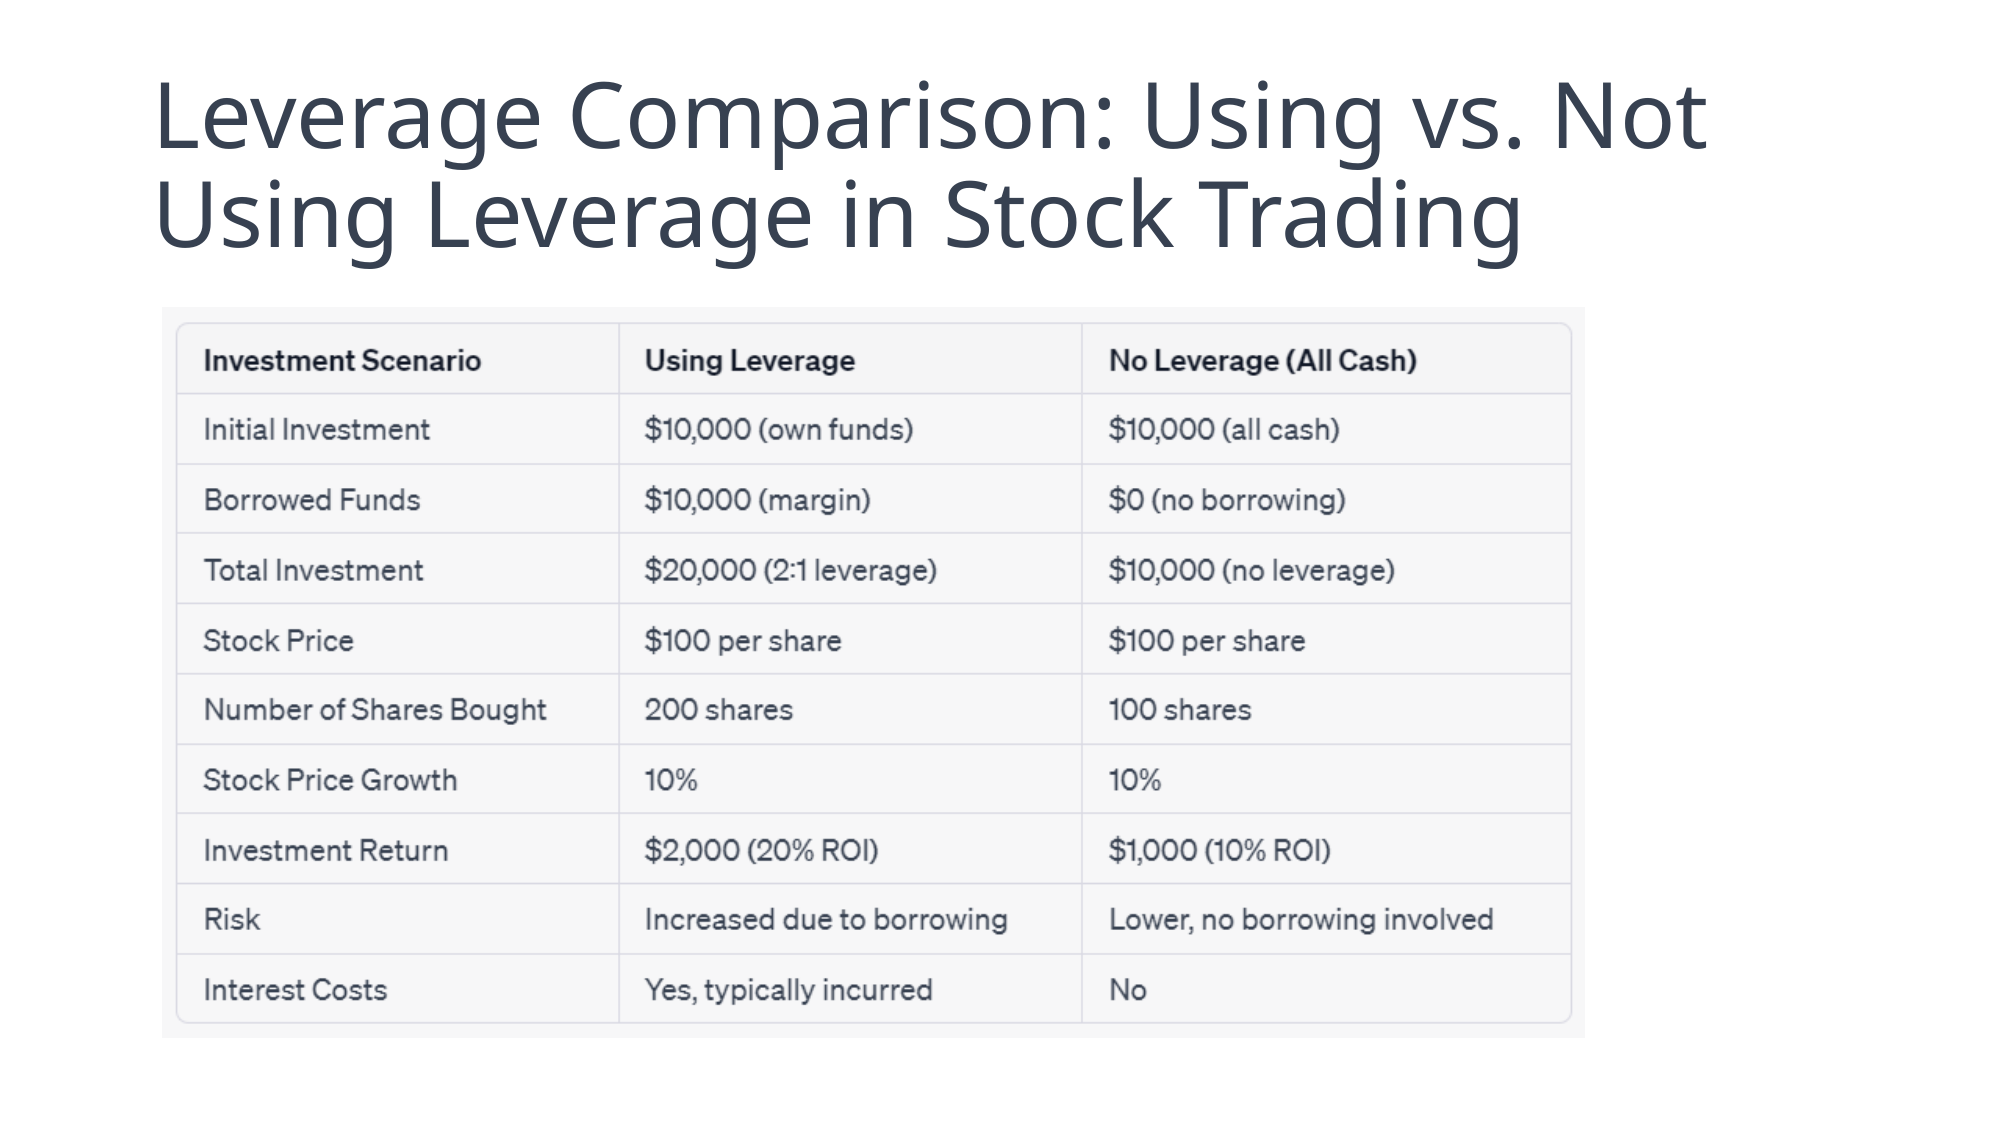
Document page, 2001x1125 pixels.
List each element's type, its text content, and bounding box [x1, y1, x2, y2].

picture [162, 307, 1585, 1038]
title Leverage Comparison: Using vs. Not Using Leverage in Stock Trading [137, 59, 1863, 278]
